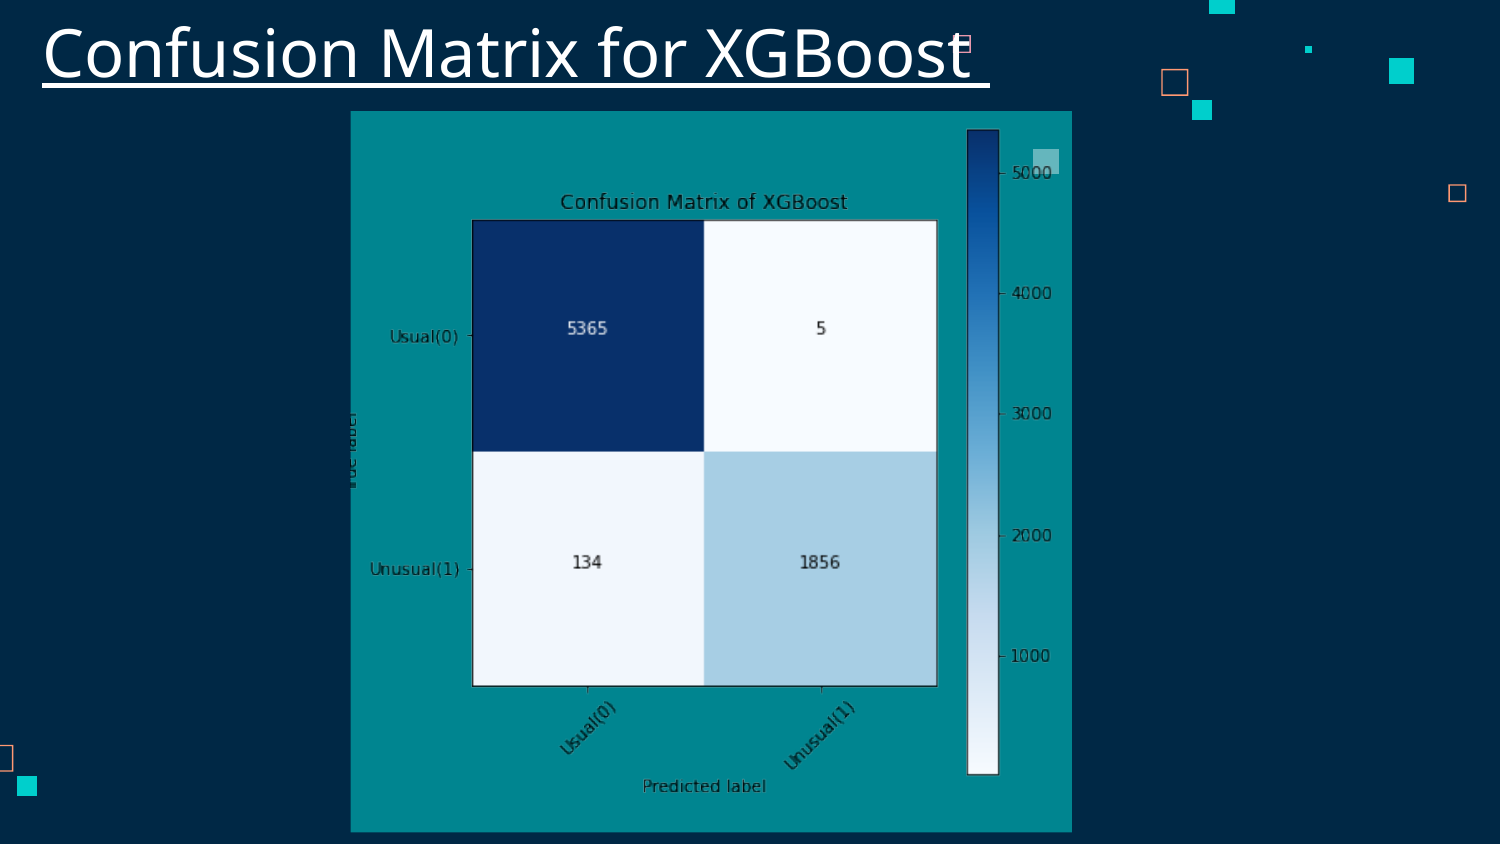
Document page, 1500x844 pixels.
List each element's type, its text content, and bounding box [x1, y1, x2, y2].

title Confusion Matrix for XGBoost [0, 11, 1254, 107]
picture [350, 110, 1073, 831]
